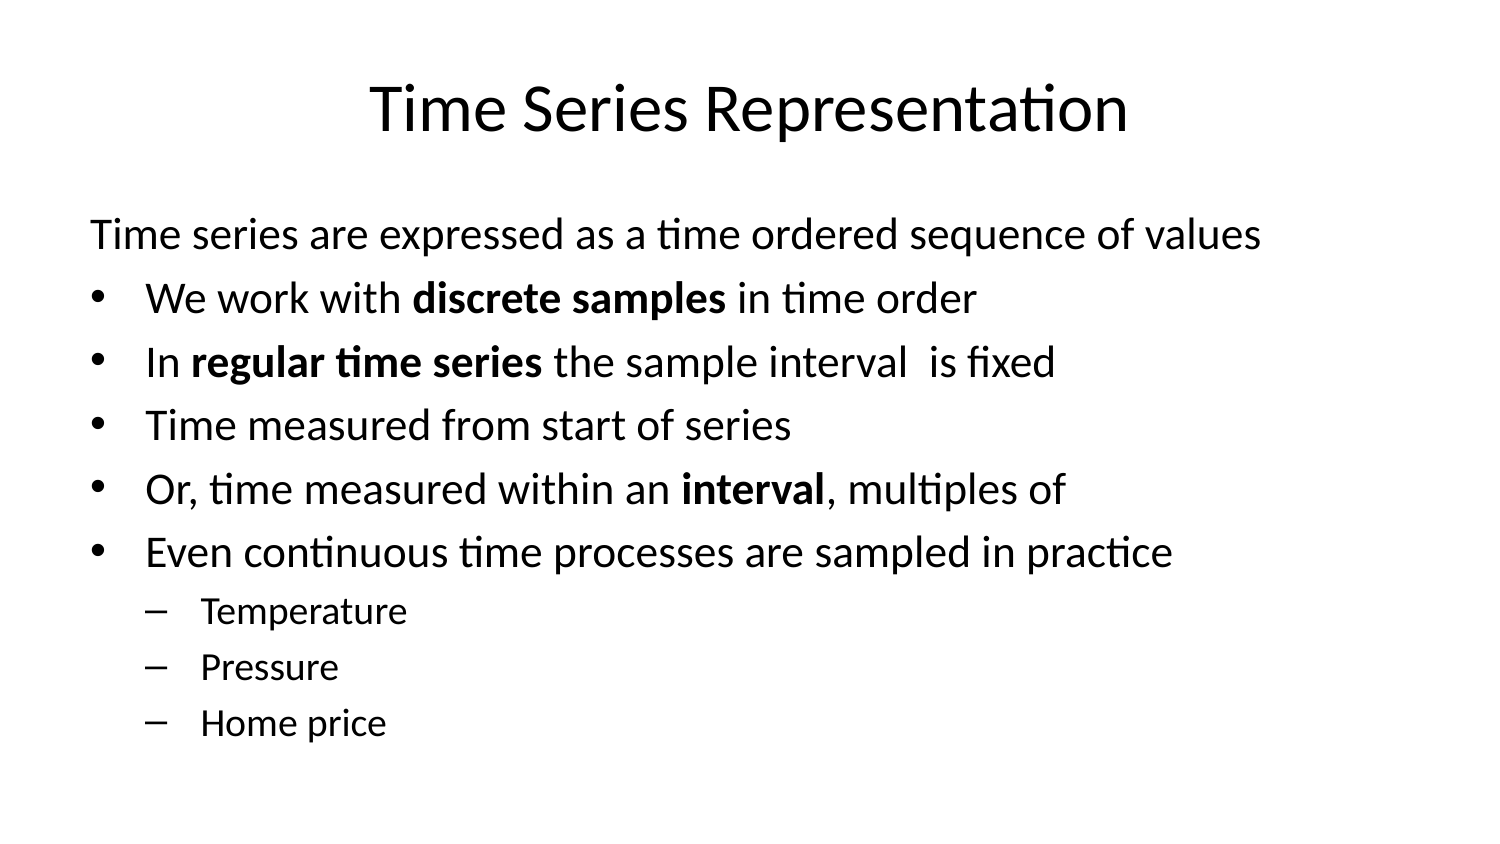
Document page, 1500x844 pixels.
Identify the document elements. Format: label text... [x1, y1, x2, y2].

title Time Series Representation [75, 33, 1425, 175]
